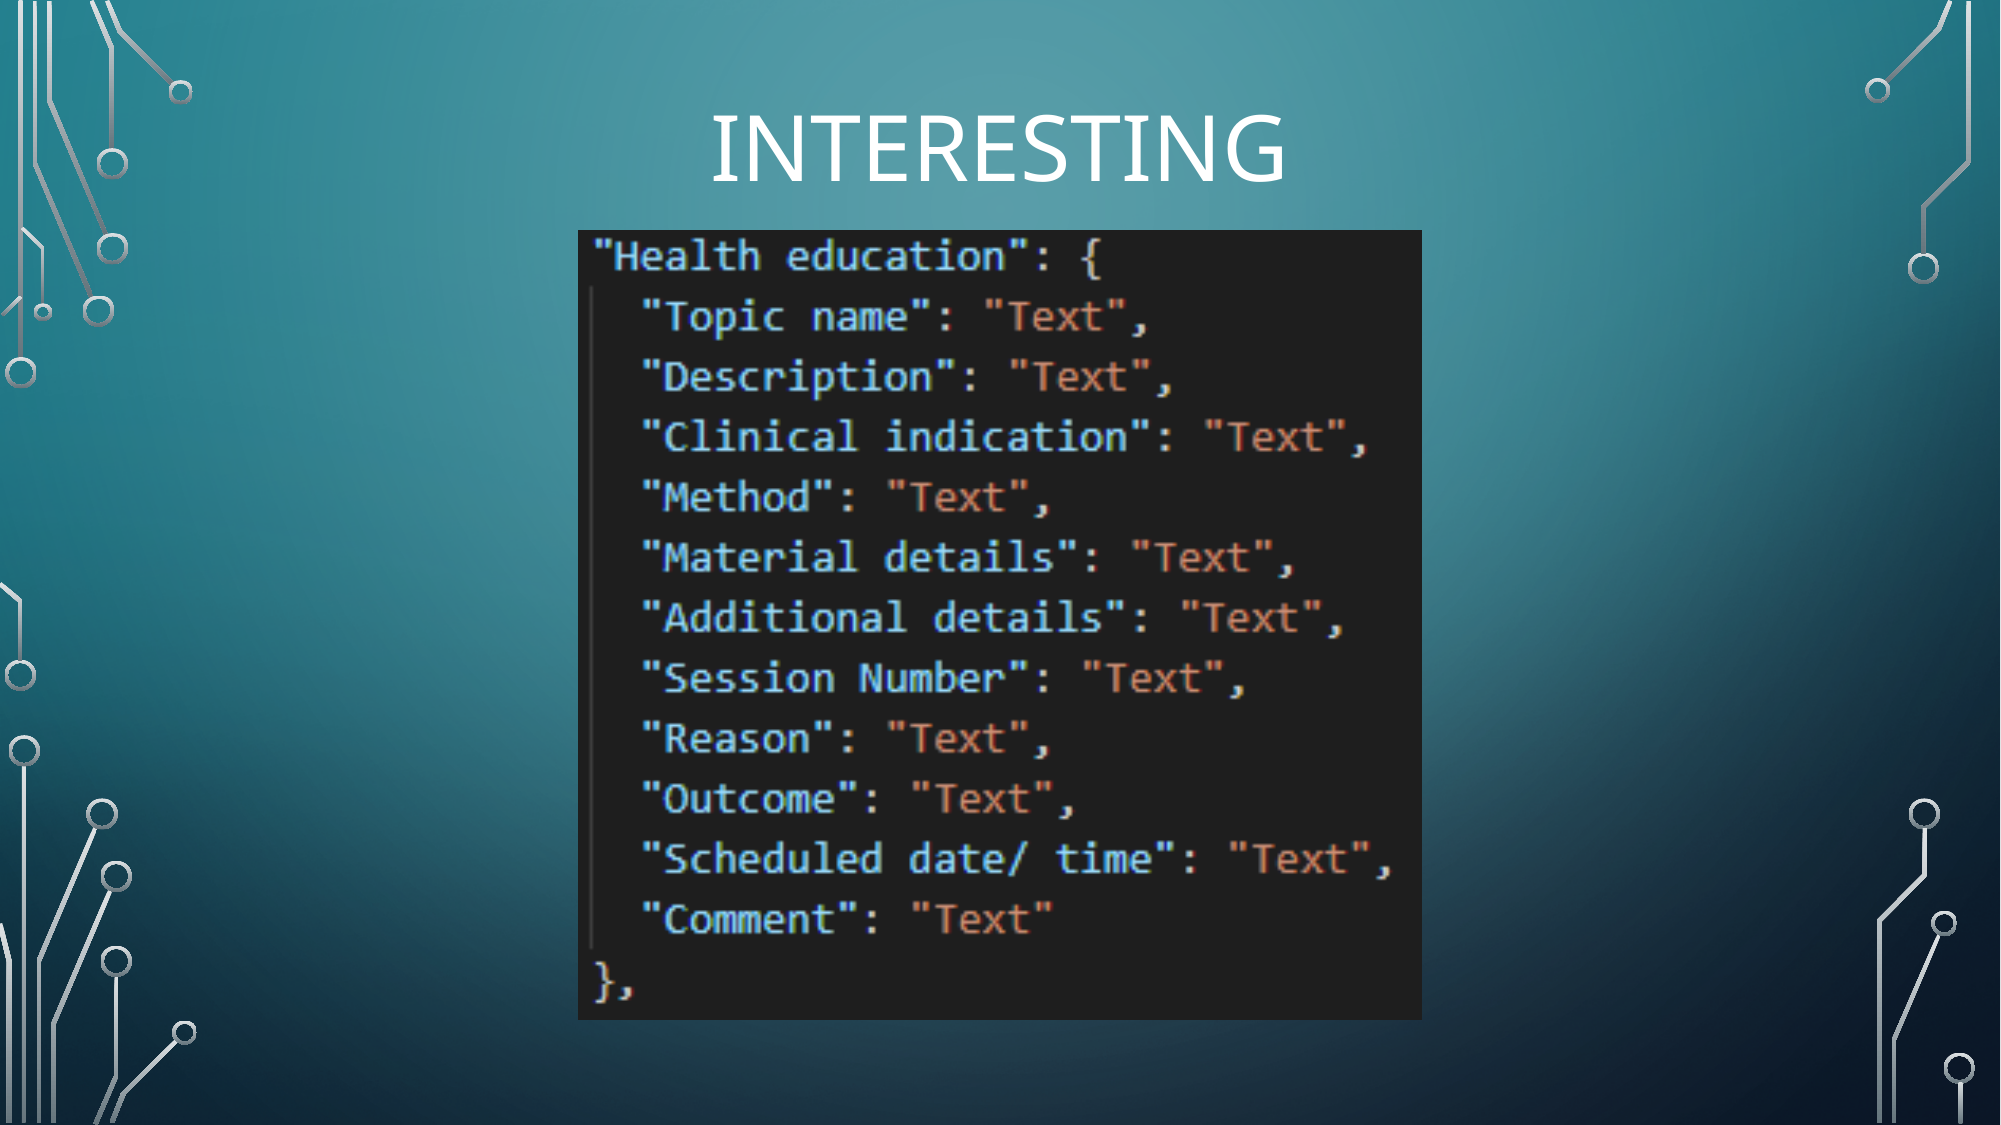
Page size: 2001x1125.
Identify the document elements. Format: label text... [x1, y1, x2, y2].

text_box Interesting [187, 30, 1813, 273]
picture [577, 229, 1422, 1020]
